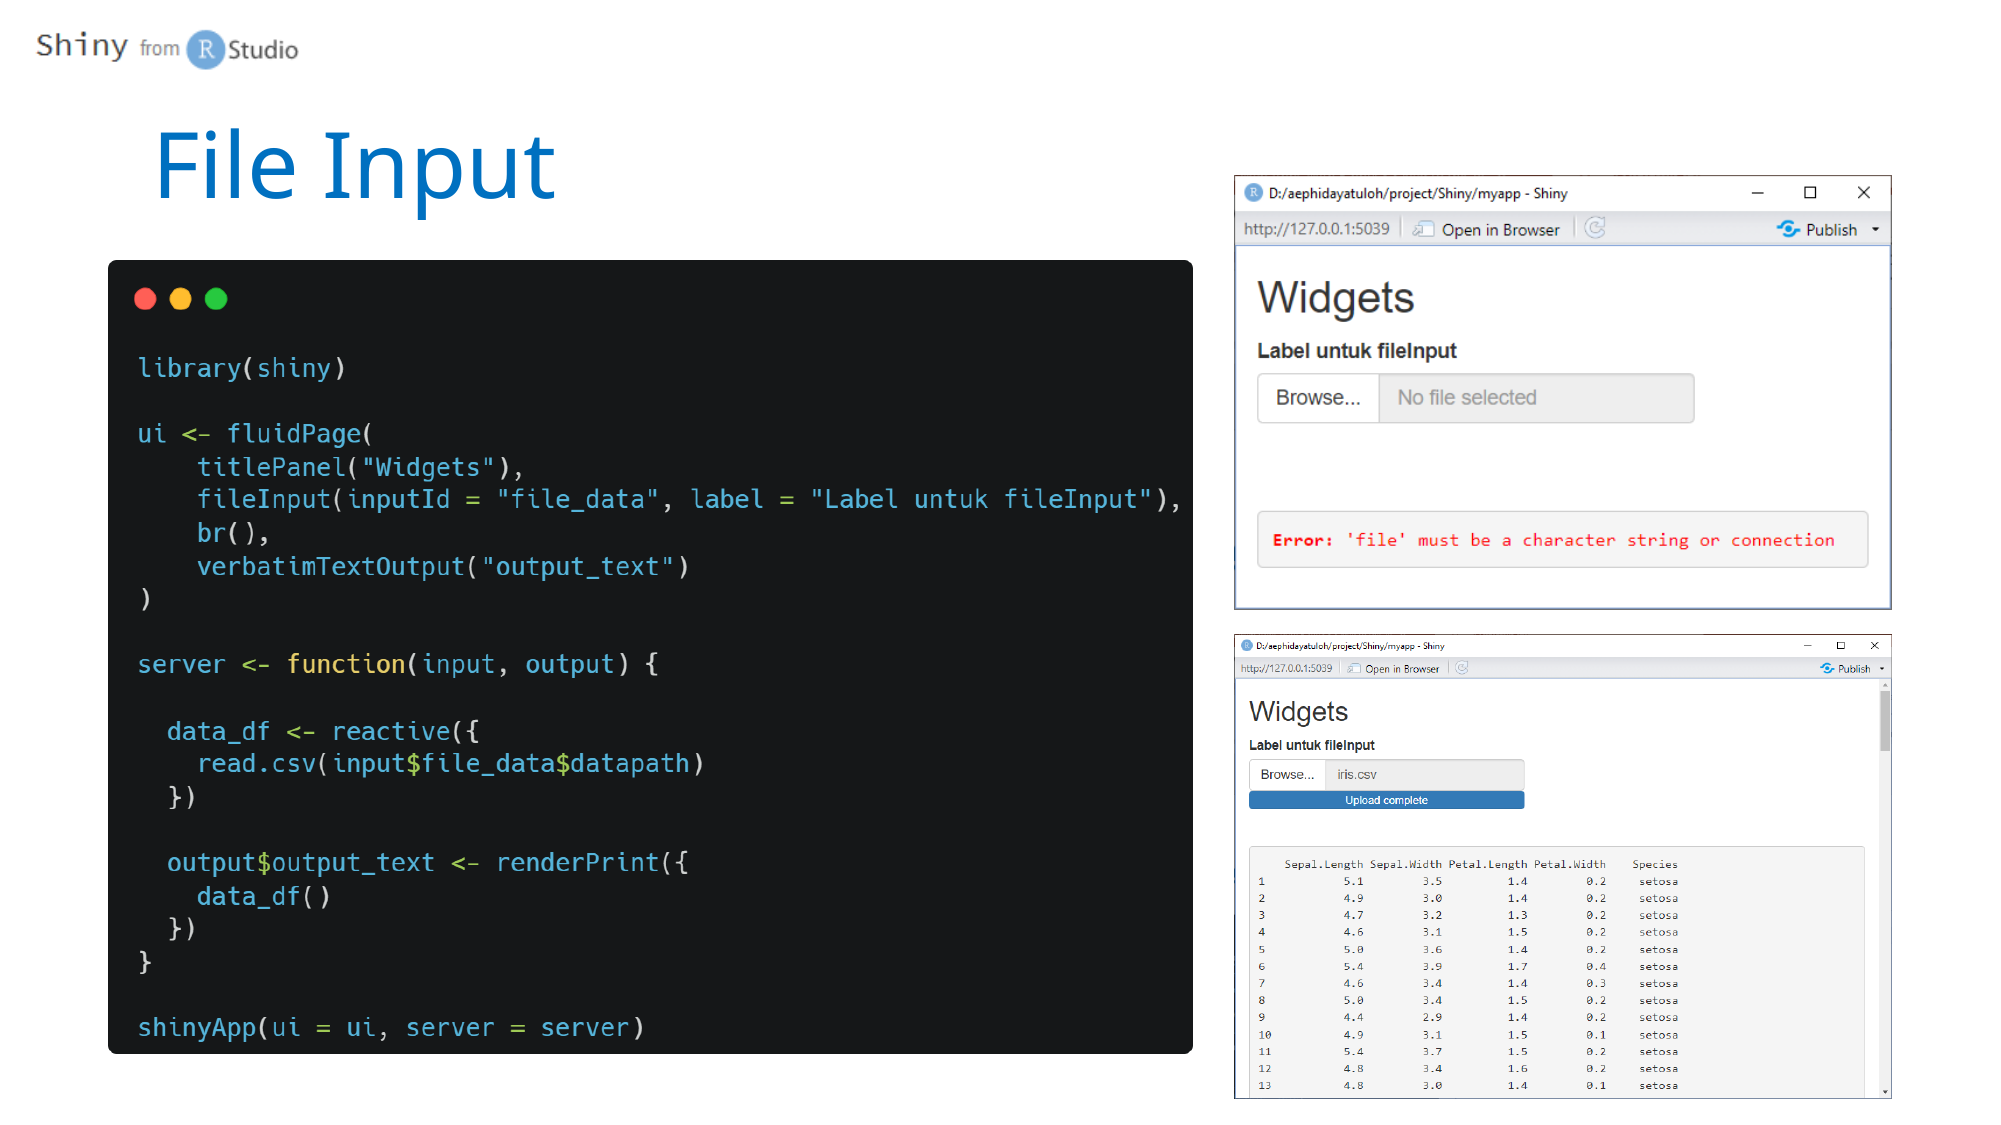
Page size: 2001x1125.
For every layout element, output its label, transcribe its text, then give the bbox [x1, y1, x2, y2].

picture [22, 13, 313, 85]
picture [1234, 175, 1892, 610]
picture [80, 224, 1220, 1089]
title File Input [137, 59, 1863, 278]
picture [1234, 634, 1892, 1099]
